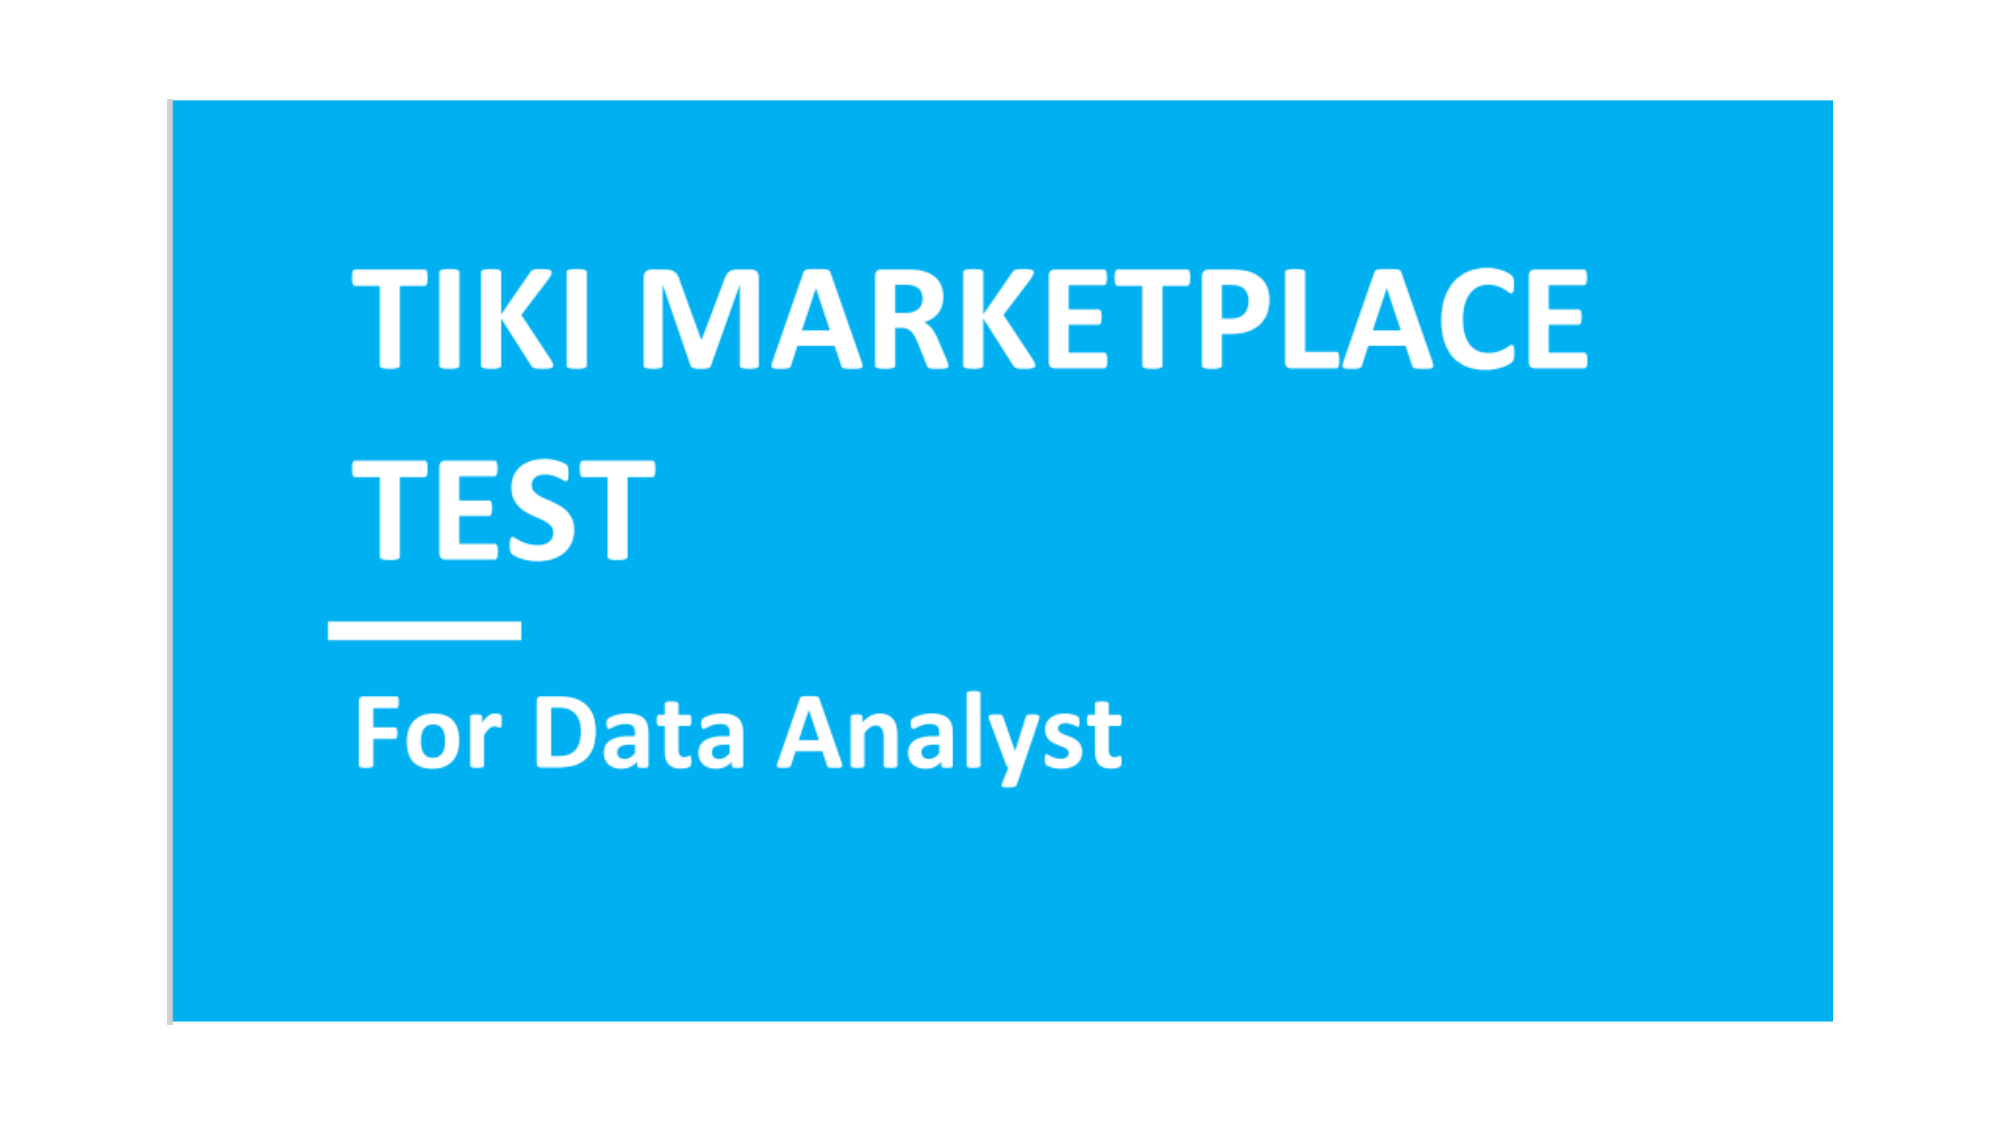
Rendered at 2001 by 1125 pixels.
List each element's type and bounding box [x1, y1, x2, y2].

picture [1342, 269, 1434, 369]
picture [580, 460, 655, 560]
picture [406, 714, 460, 769]
picture [966, 691, 981, 768]
picture [352, 270, 427, 369]
picture [567, 269, 587, 369]
picture [1049, 270, 1107, 369]
picture [470, 714, 502, 768]
picture [509, 459, 574, 561]
picture [167, 99, 1833, 1025]
picture [963, 269, 1035, 369]
picture [1528, 270, 1587, 369]
picture [352, 460, 427, 560]
picture [1114, 270, 1190, 369]
picture [439, 269, 460, 369]
picture [536, 697, 596, 768]
picture [644, 270, 759, 369]
picture [1044, 714, 1082, 769]
picture [359, 697, 399, 768]
picture [1087, 701, 1121, 769]
picture [772, 269, 862, 369]
picture [603, 714, 649, 769]
picture [328, 622, 521, 641]
picture [989, 714, 1040, 788]
picture [777, 696, 843, 768]
picture [481, 269, 553, 369]
picture [850, 714, 898, 768]
picture [875, 270, 948, 369]
picture [1441, 268, 1515, 370]
picture [698, 714, 743, 769]
picture [1285, 269, 1340, 369]
picture [439, 460, 498, 560]
picture [656, 701, 691, 769]
picture [908, 714, 952, 769]
picture [1202, 270, 1270, 369]
